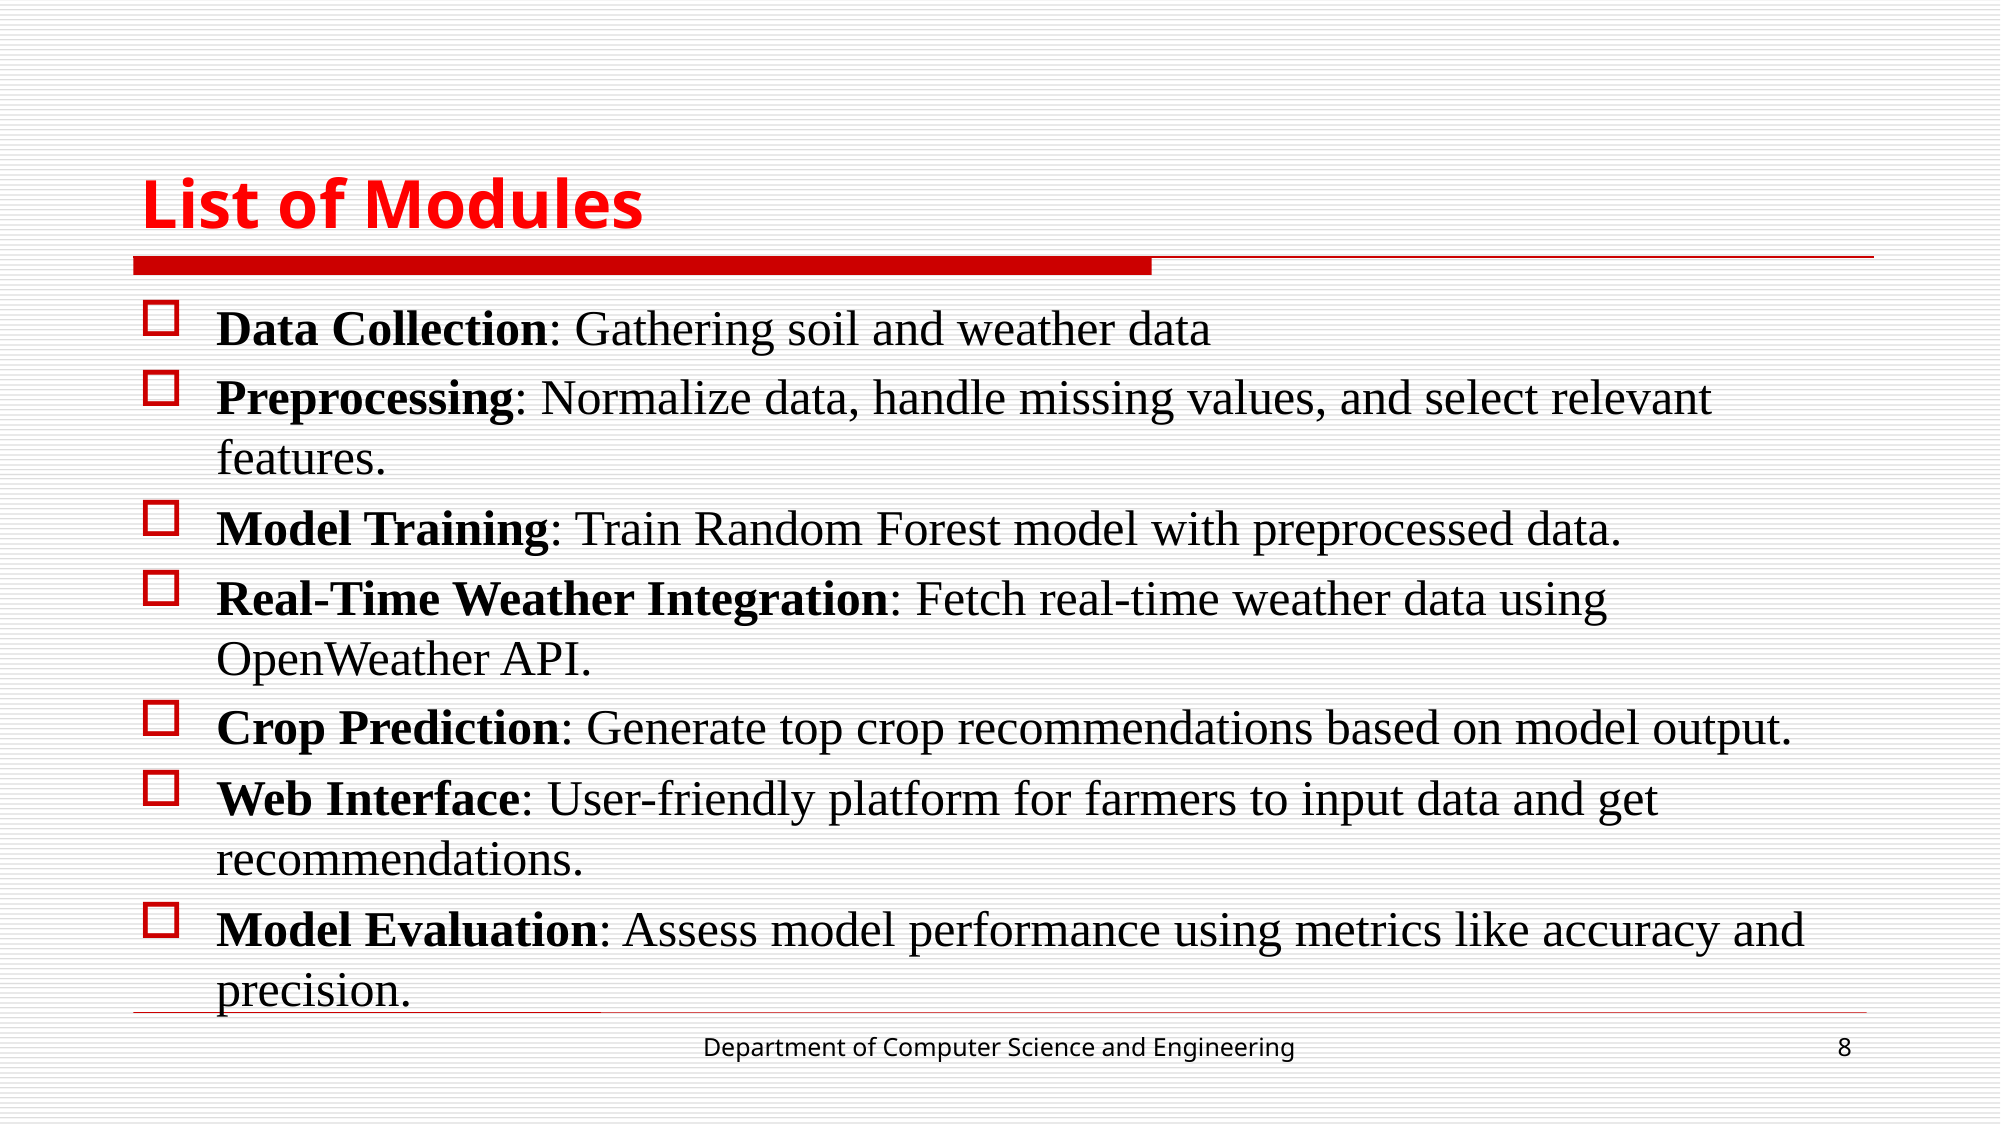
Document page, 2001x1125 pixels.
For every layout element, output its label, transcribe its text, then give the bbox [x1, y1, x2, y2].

slide_number 8 [1433, 1024, 1867, 1103]
footer Department of Computer Science and Engineering [683, 1024, 1317, 1103]
list Data Collection: Gathering soil and weather data Preprocessing: Normalize data, handle missing values, and select relevant features. Model Training: Train Random Forest model with preprocessed data. Real-Time Weather Integration: Fetch real-time weather data using OpenWeather API. Crop Prediction: Generate top crop recommendations based on model output. Web Interface: User-friendly platform for farmers to input data and get recommendations. Model Evaluation: Assess model performance using metrics like accuracy and precision. [123, 287, 1874, 988]
picture [0, 0, 2001, 1125]
title List of Modules [125, 50, 1876, 250]
